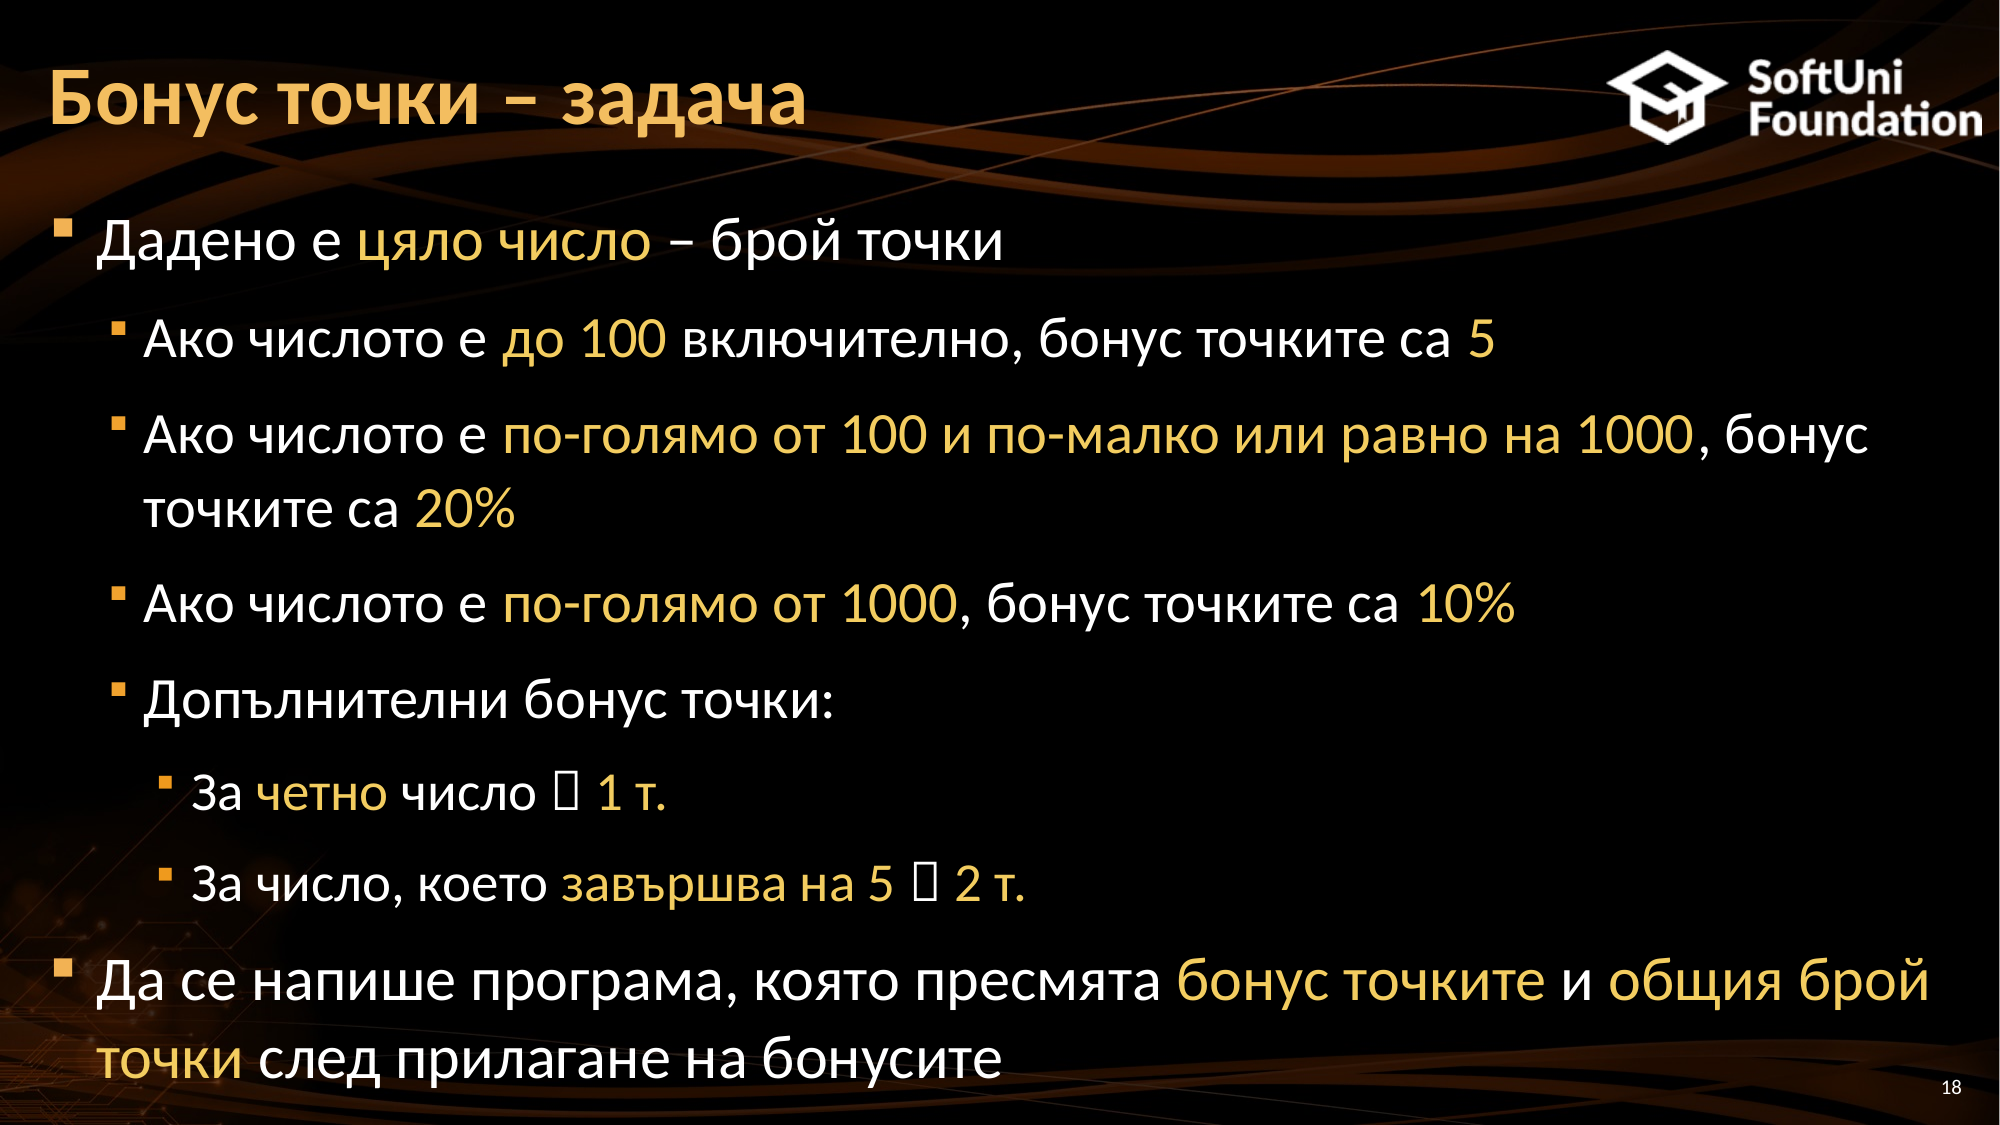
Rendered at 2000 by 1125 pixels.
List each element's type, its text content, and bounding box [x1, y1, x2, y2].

picture [0, 0, 2000, 1125]
list Дадено е цяло число – брой точки Ако числото е до 100 включително, бонус точките са 5 Ако числото е по-голямо от 100 и по-малко или равно на 1000, бонус точките са 20% Ако числото е по-голямо от 1000, бонус точките са 10% Допълнителни бонус точки: За четно число  1 т. За число, което завършва на 5  2 т. Да се напише програма, която пресмята бонус точките и общия брой точки след прилагане на бонусите [31, 188, 1968, 1103]
title Бонус точки – задача [30, 6, 1602, 189]
